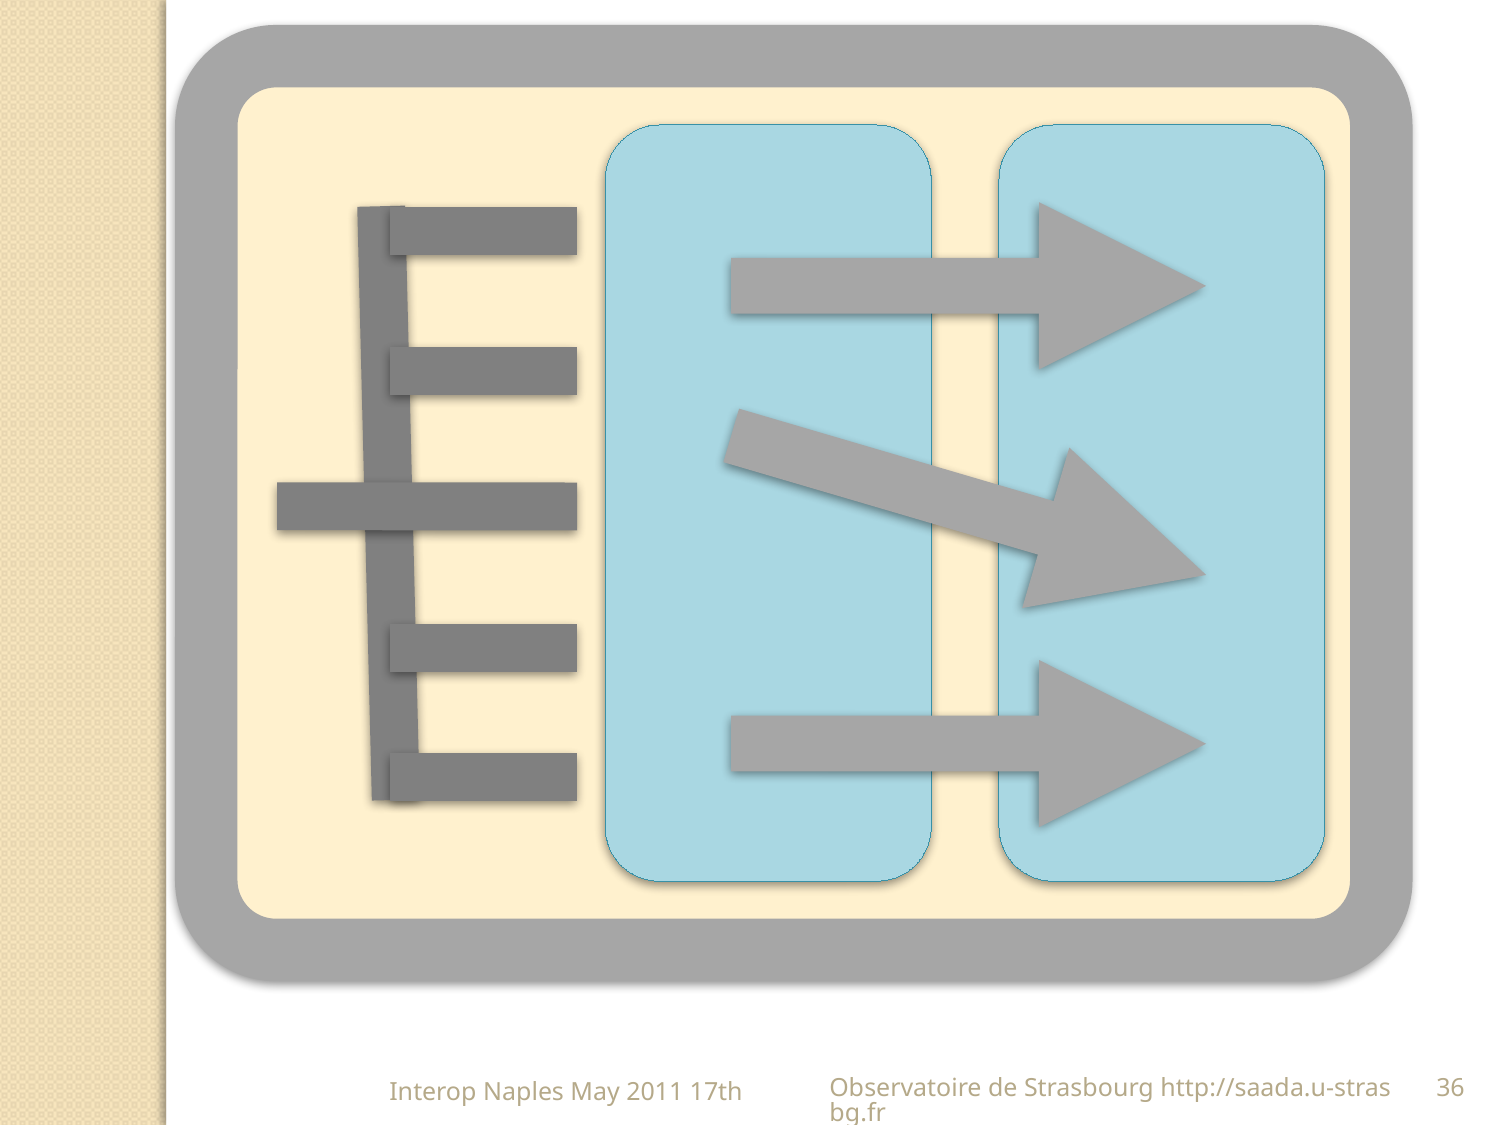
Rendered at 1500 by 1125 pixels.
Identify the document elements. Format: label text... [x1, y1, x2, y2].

slide_number 36 [1413, 1034, 1488, 1113]
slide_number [338, 1034, 765, 1113]
footer Observatoire de Strasbourg http://saada.u-strasbg.fr [814, 1034, 1413, 1113]
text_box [206, 55, 1382, 951]
